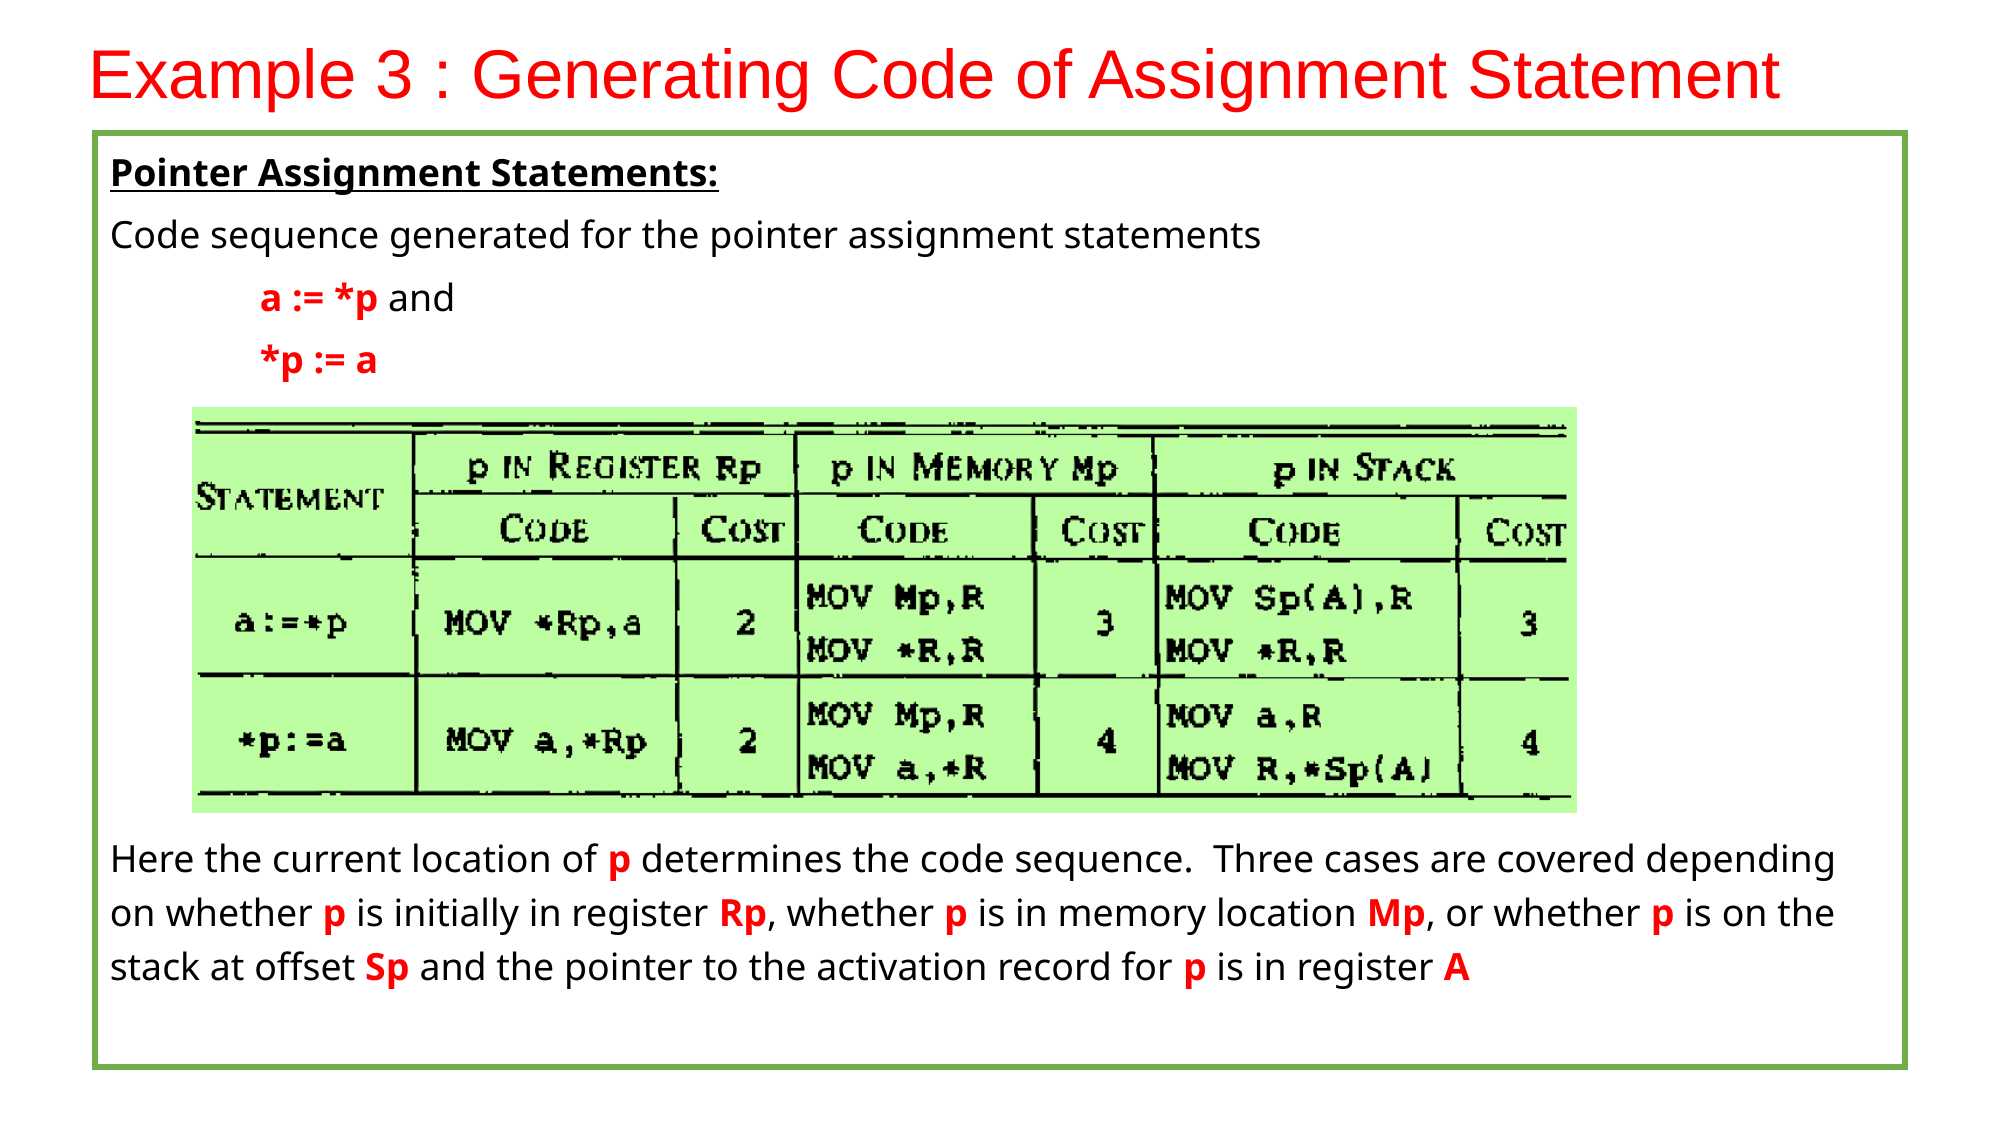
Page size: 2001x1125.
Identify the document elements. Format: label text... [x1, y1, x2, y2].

list Pointer Assignment Statements: Code sequence generated for the pointer assignment statements a := *p and *p := a Here the current location of p determines the code sequence. Three cases are covered depending on whether p is initially in register Rp, whether p is in memory location Mp, or whether p is on the stack at offset Sp and the pointer to the activation record for p is in register A [94, 132, 1906, 1067]
picture [191, 407, 1577, 814]
title Example 3 : Generating Code of Assignment Statement [73, 0, 1885, 154]
